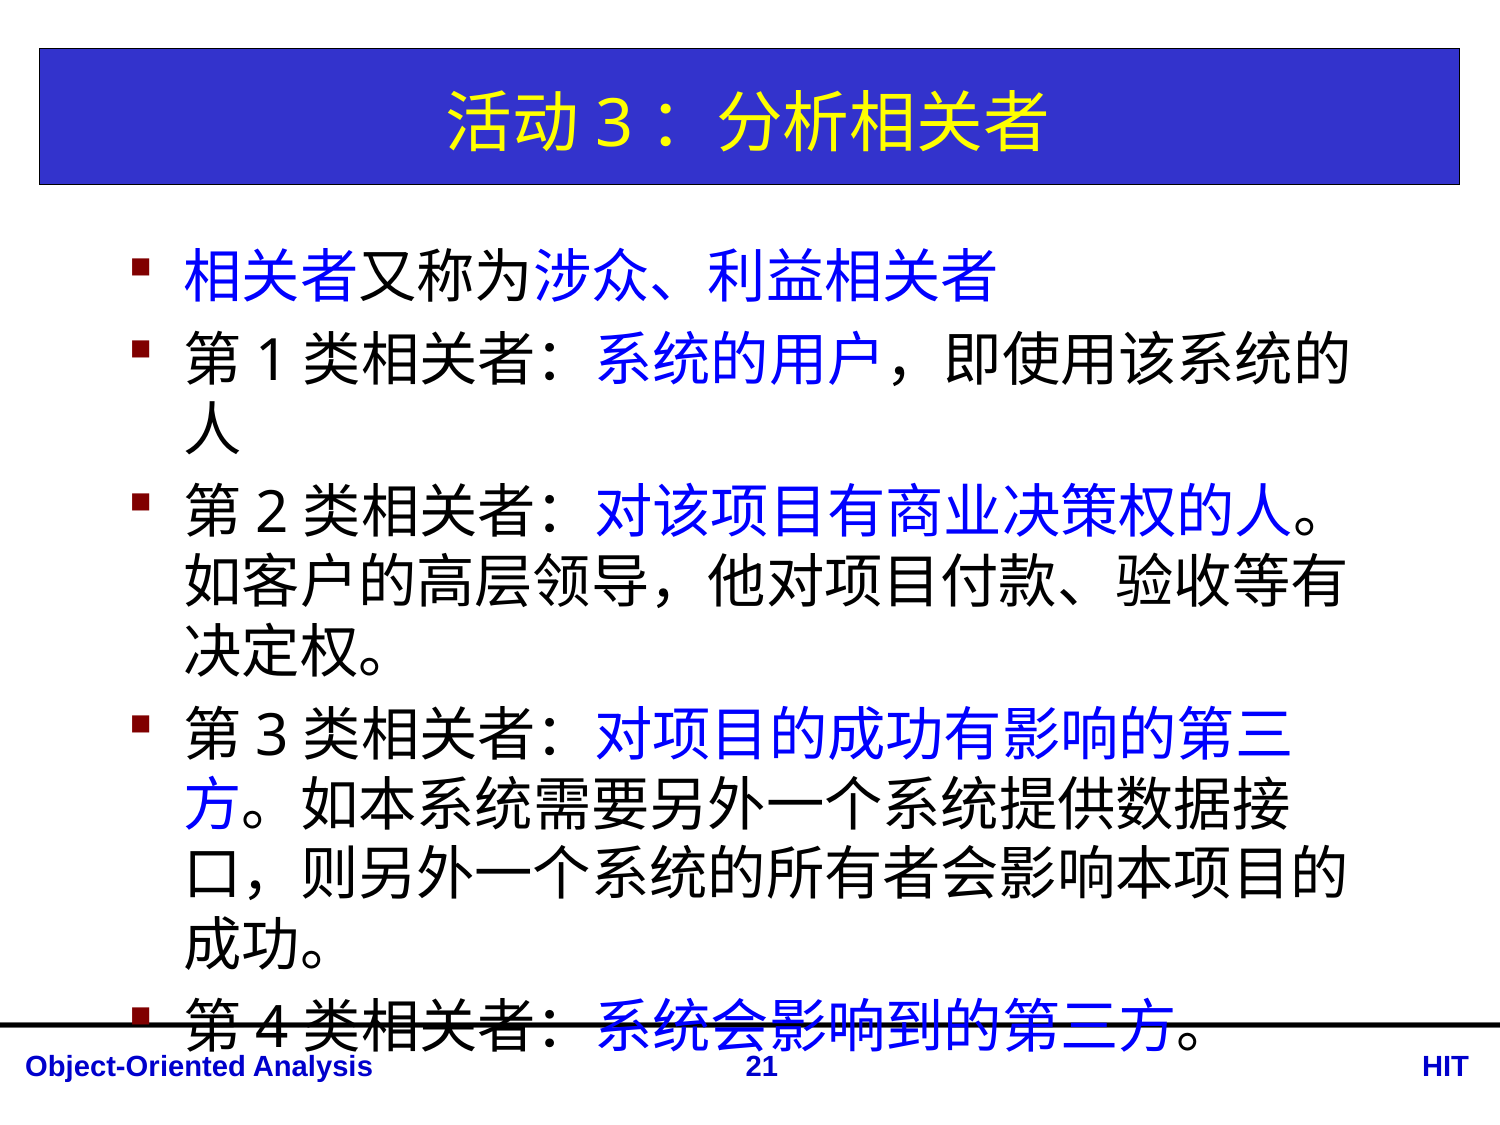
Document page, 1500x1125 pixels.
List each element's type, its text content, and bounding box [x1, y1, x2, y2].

title 活动3：分析相关者 [38, 54, 1457, 185]
list 相关者又称为涉众、利益相关者 第1类相关者：系统的用户，即使用该系统的人 第2类相关者：对该项目有商业决策权的人。如客户的高层领导，他对项目付款、验收等有决定权。 第3类相关者：对项目的成功有影响的第三方。如本系统需要另外一个系统提供数据接口，则另外一个系统的所有者会影响本项目的成功。 第4类相关者：系统会影响到的第三方。 [111, 231, 1412, 941]
